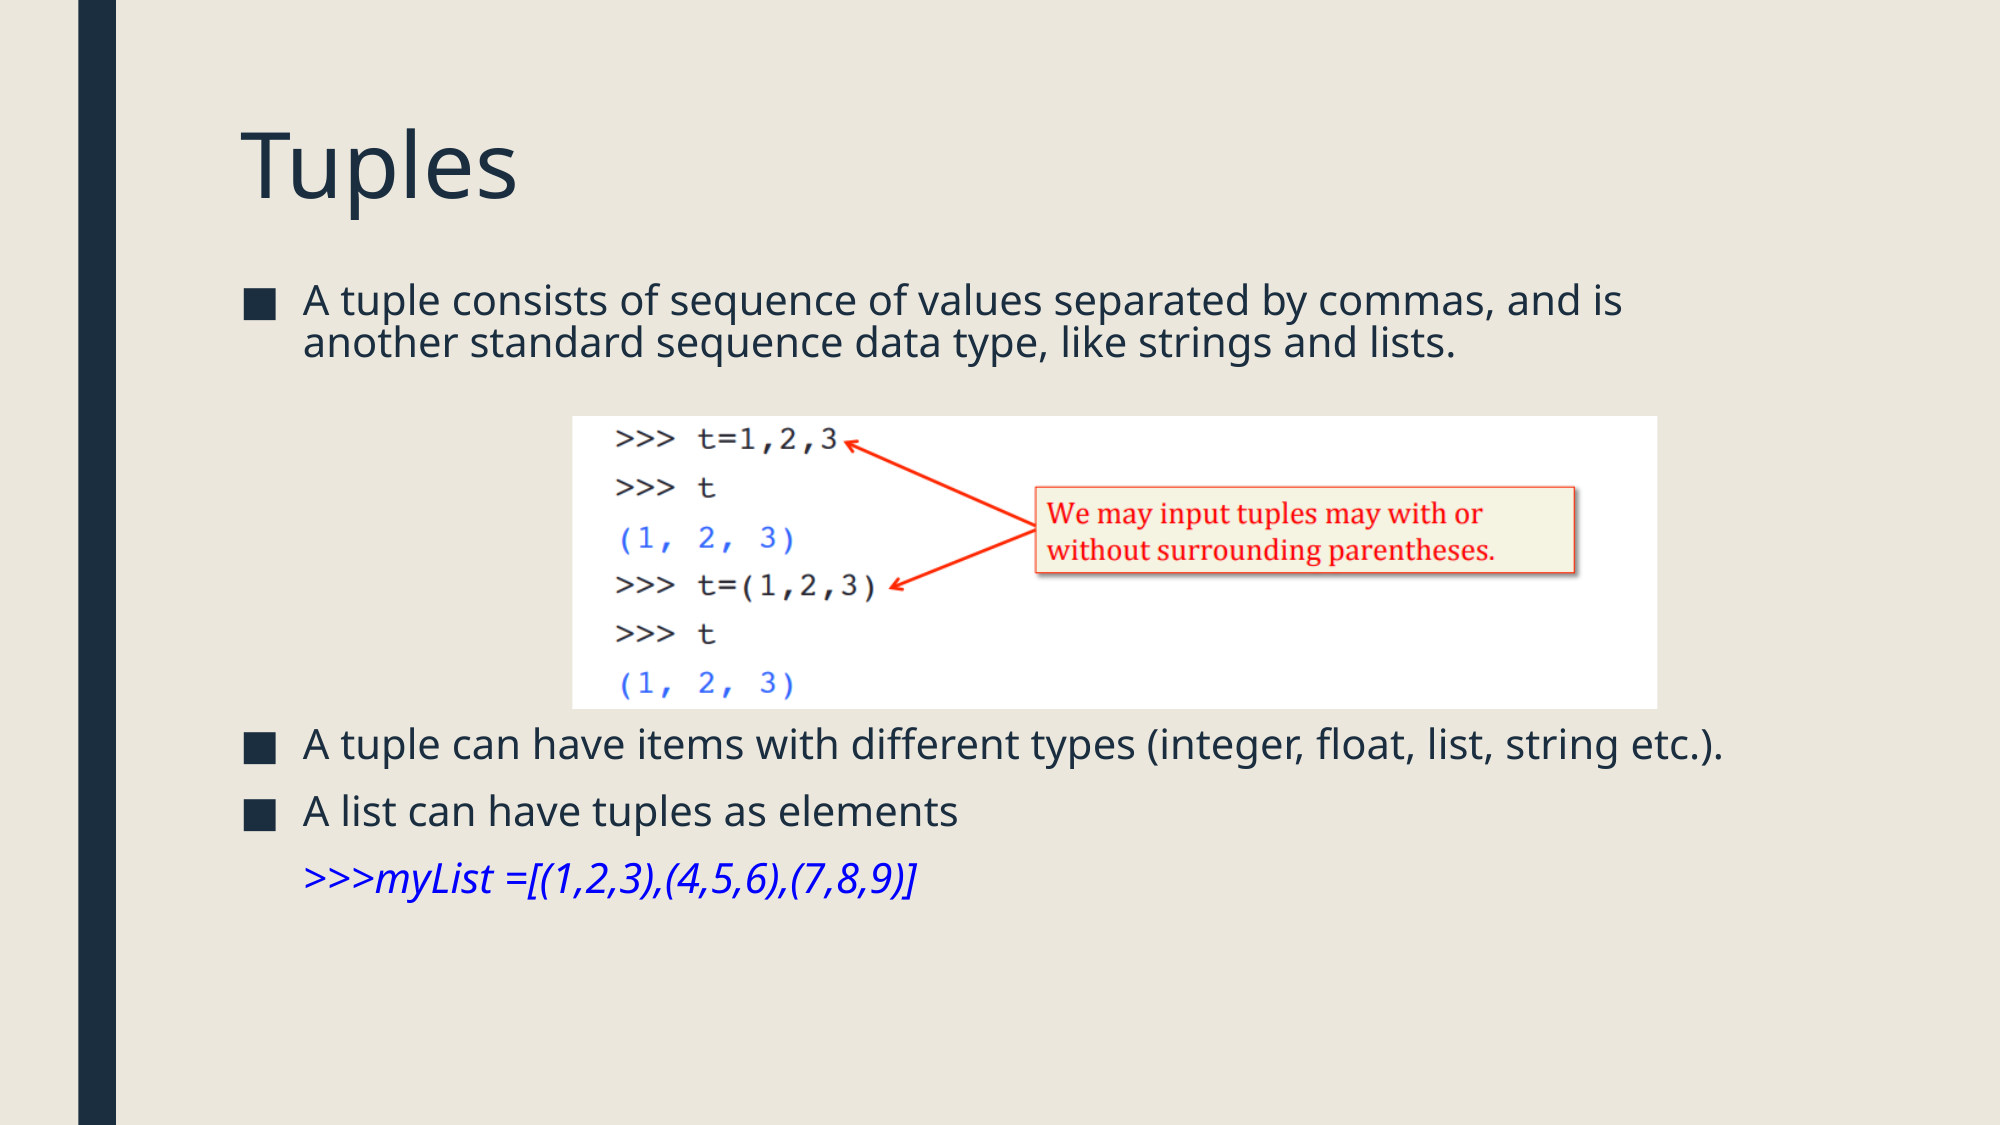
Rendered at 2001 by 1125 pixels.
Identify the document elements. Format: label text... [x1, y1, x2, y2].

title Tuples [225, 112, 1800, 274]
list A tuple consists of sequence of values separated by commas, and is another standard sequence data type, like strings and lists. A tuple can have items with different types (integer, float, list, string etc.). A list can have tuples as elements >>>myList =[(1,2,3),(4,5,6),(7,8,9)] [225, 274, 1800, 963]
picture [572, 416, 1658, 709]
